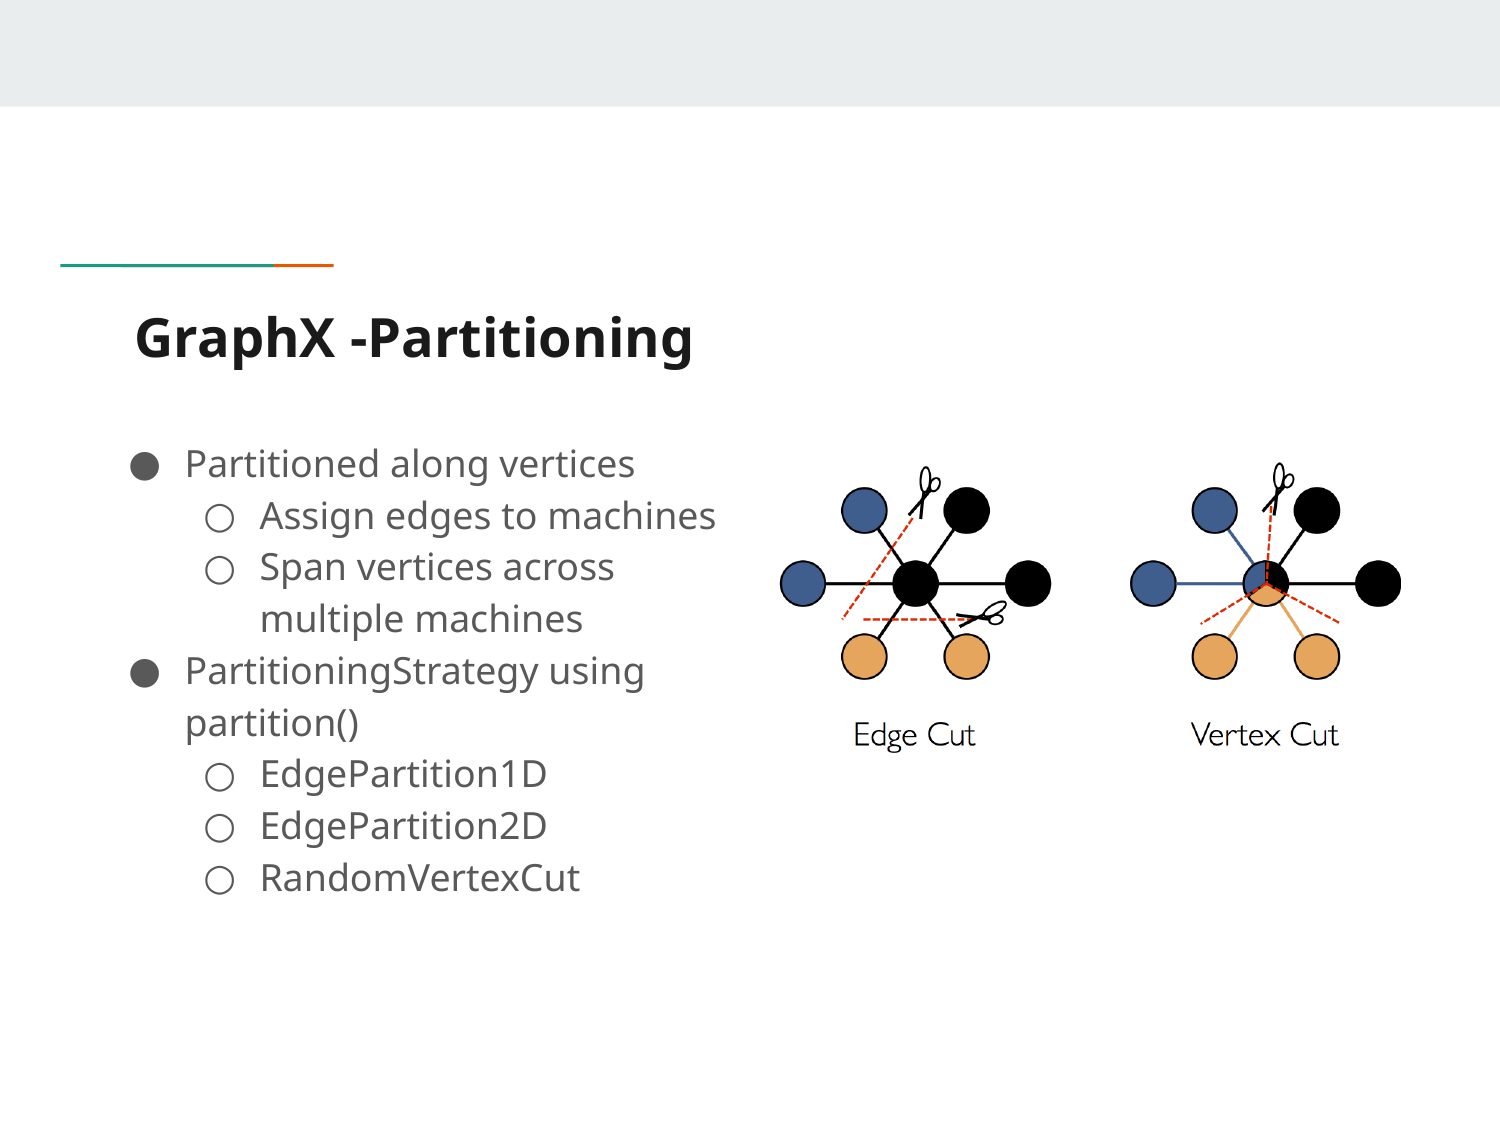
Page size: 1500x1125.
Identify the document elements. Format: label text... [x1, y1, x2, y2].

list Partitioned along vertices Assign edges to machines Span vertices across multiple machines PartitioningStrategy using partition() EdgePartition1D EdgePartition2D RandomVertexCut [94, 418, 762, 979]
picture [779, 462, 1402, 756]
title GraphX -Partitioning [119, 288, 762, 406]
